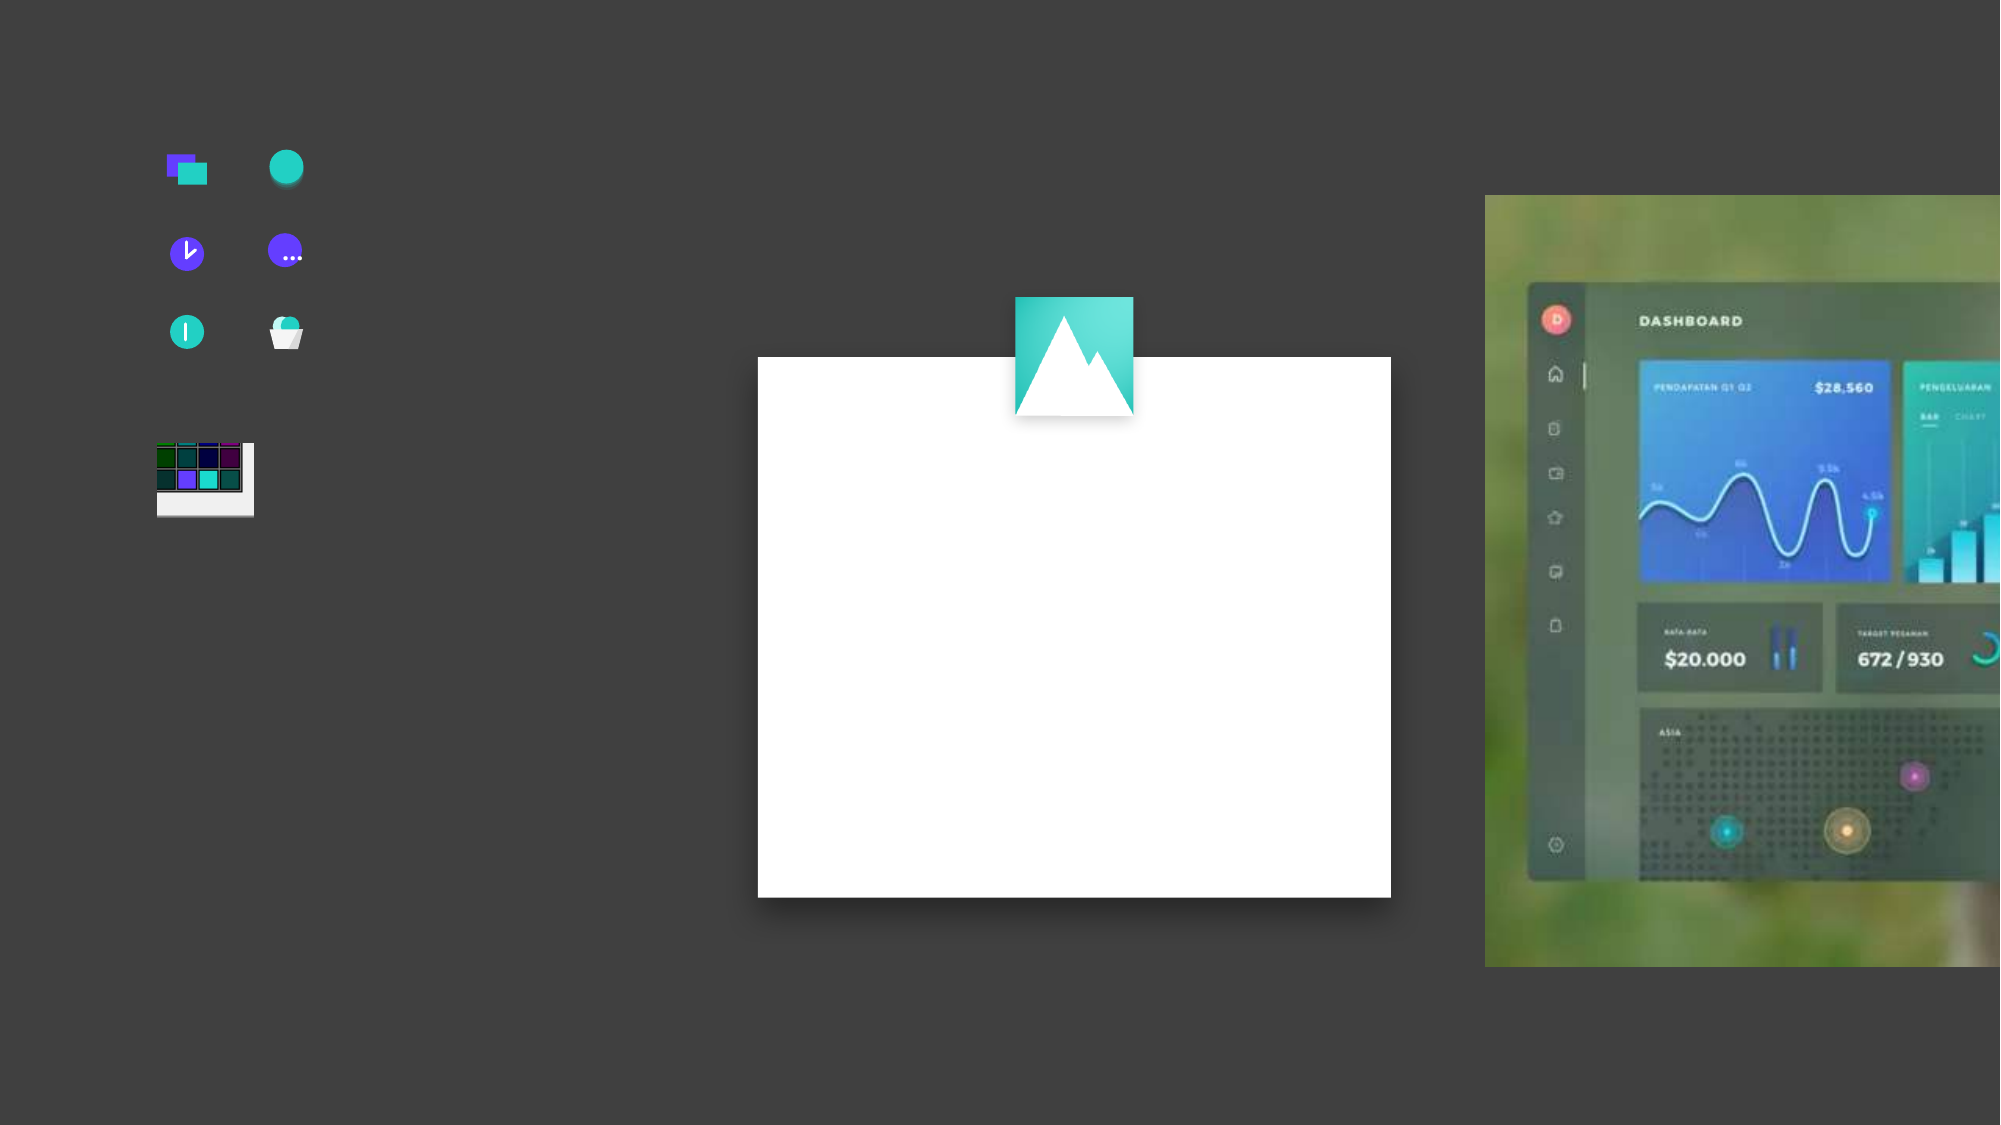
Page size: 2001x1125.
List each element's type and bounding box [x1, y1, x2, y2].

text_box [161, 306, 213, 358]
text_box [161, 228, 213, 280]
text_box [261, 144, 313, 196]
picture [1485, 195, 2000, 968]
text_box [259, 224, 311, 276]
text_box [161, 144, 213, 196]
text_box [757, 356, 1392, 899]
text_box [260, 306, 312, 358]
picture [157, 443, 254, 518]
text_box [1014, 297, 1134, 417]
